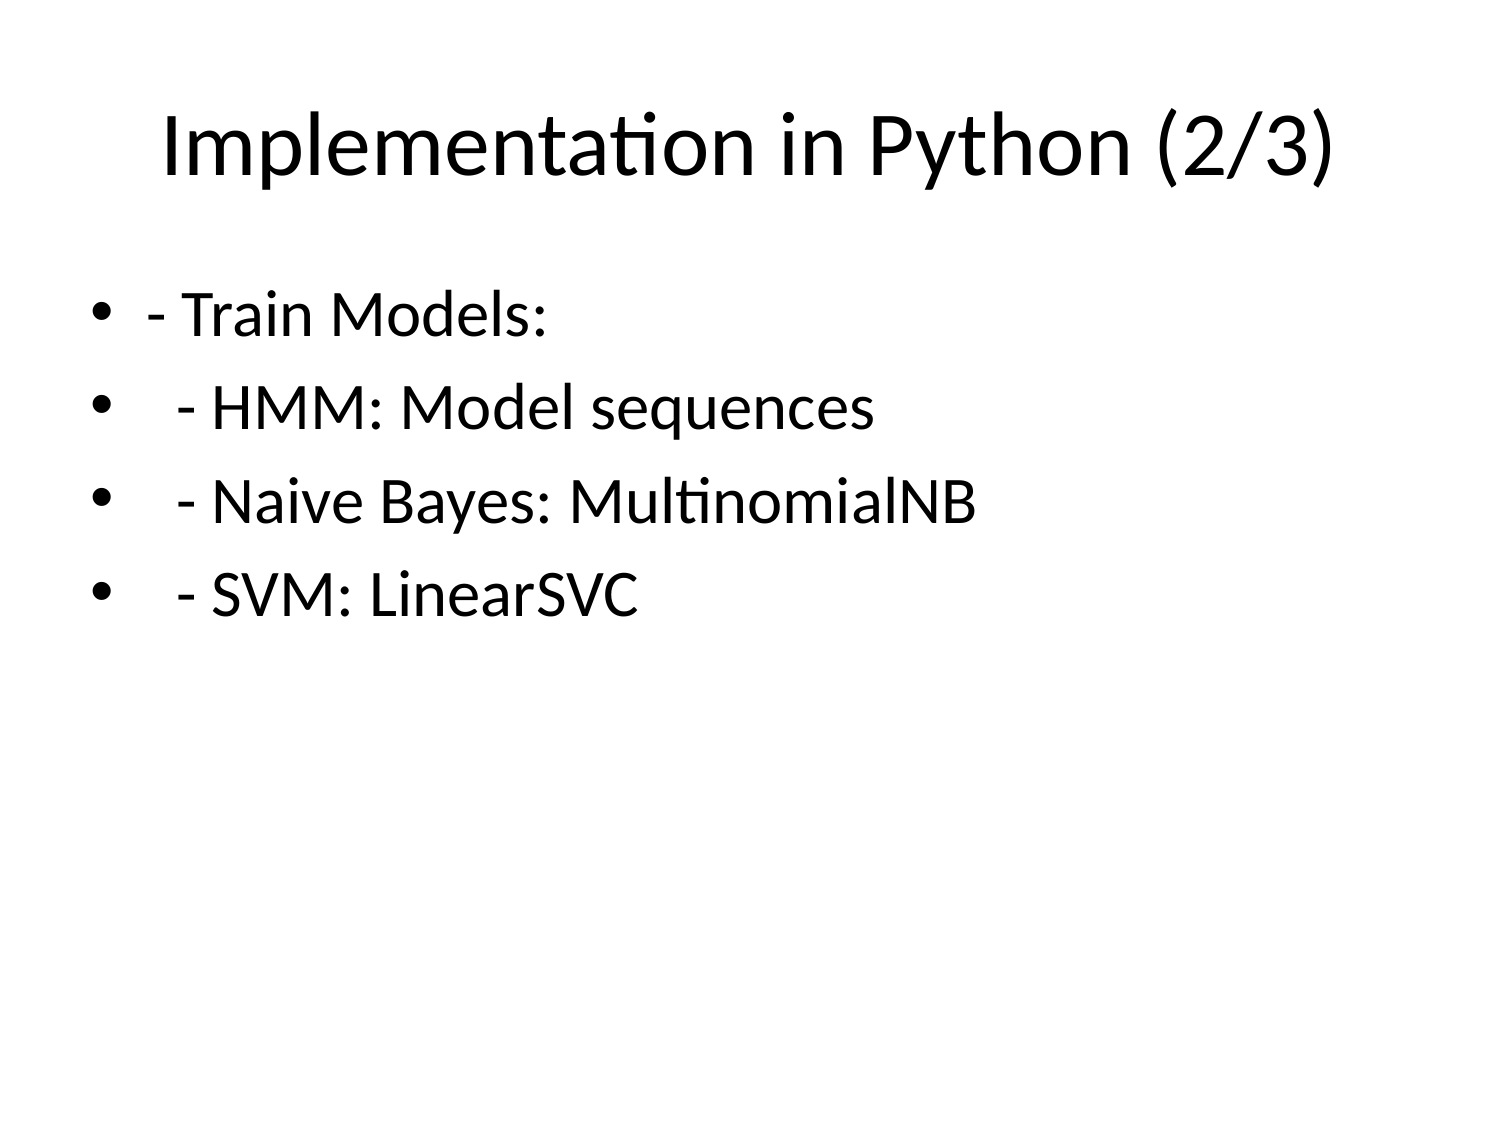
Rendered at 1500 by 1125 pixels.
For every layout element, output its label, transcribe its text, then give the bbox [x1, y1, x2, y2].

list - Train Models: - HMM: Model sequences - Naive Bayes: MultinomialNB - SVM: LinearSVC [75, 262, 1425, 1005]
title Implementation in Python (2/3) [75, 45, 1425, 233]
